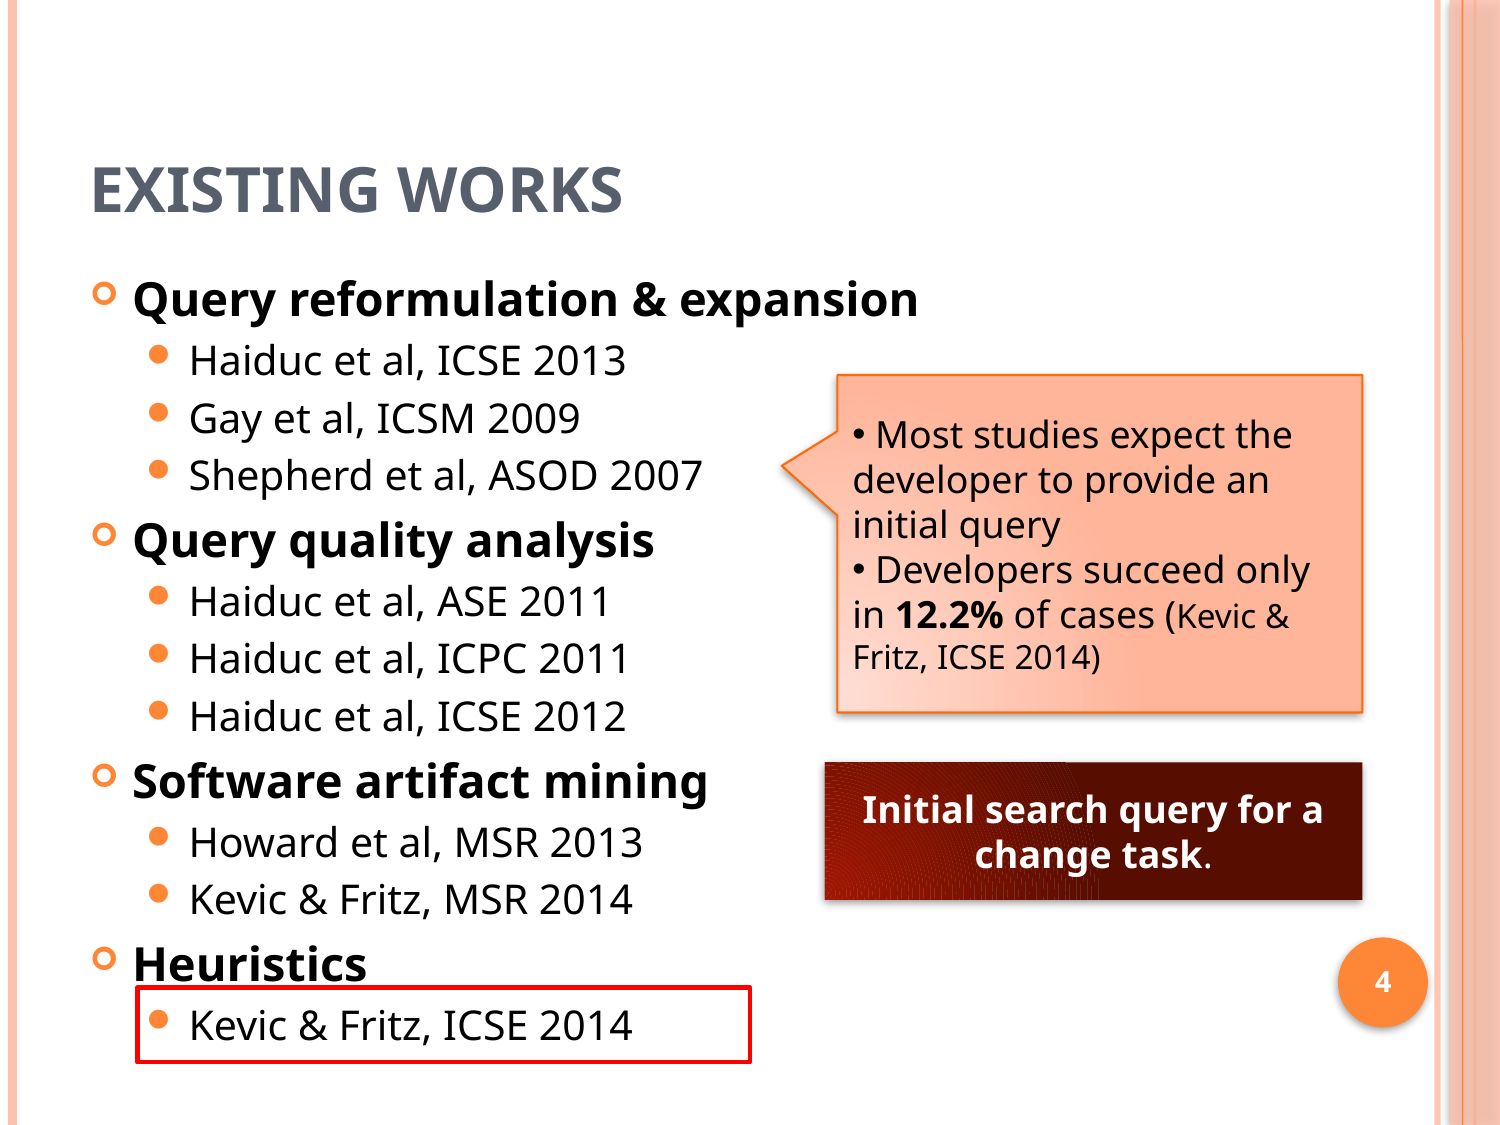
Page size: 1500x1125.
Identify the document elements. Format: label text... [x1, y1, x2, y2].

list Query reformulation & expansion Haiduc et al, ICSE 2013 Gay et al, ICSM 2009 Shepherd et al, ASOD 2007 Query quality analysis Haiduc et al, ASE 2011 Haiduc et al, ICPC 2011 Haiduc et al, ICSE 2012 Software artifact mining Howard et al, MSR 2013 Kevic & Fritz, MSR 2014 Heuristics Kevic & Fritz, ICSE 2014 [75, 262, 1300, 1062]
slide_number 4 [1333, 940, 1434, 1027]
text_box Most studies expect the developer to provide an initial query Developers succeed only in 12.2% of cases (Kevic & Fritz, ICSE 2014) [780, 373, 1364, 714]
text_box [135, 985, 752, 1064]
title Existing Works [75, 45, 1300, 233]
text_box Initial search query for a change task. [824, 762, 1363, 900]
